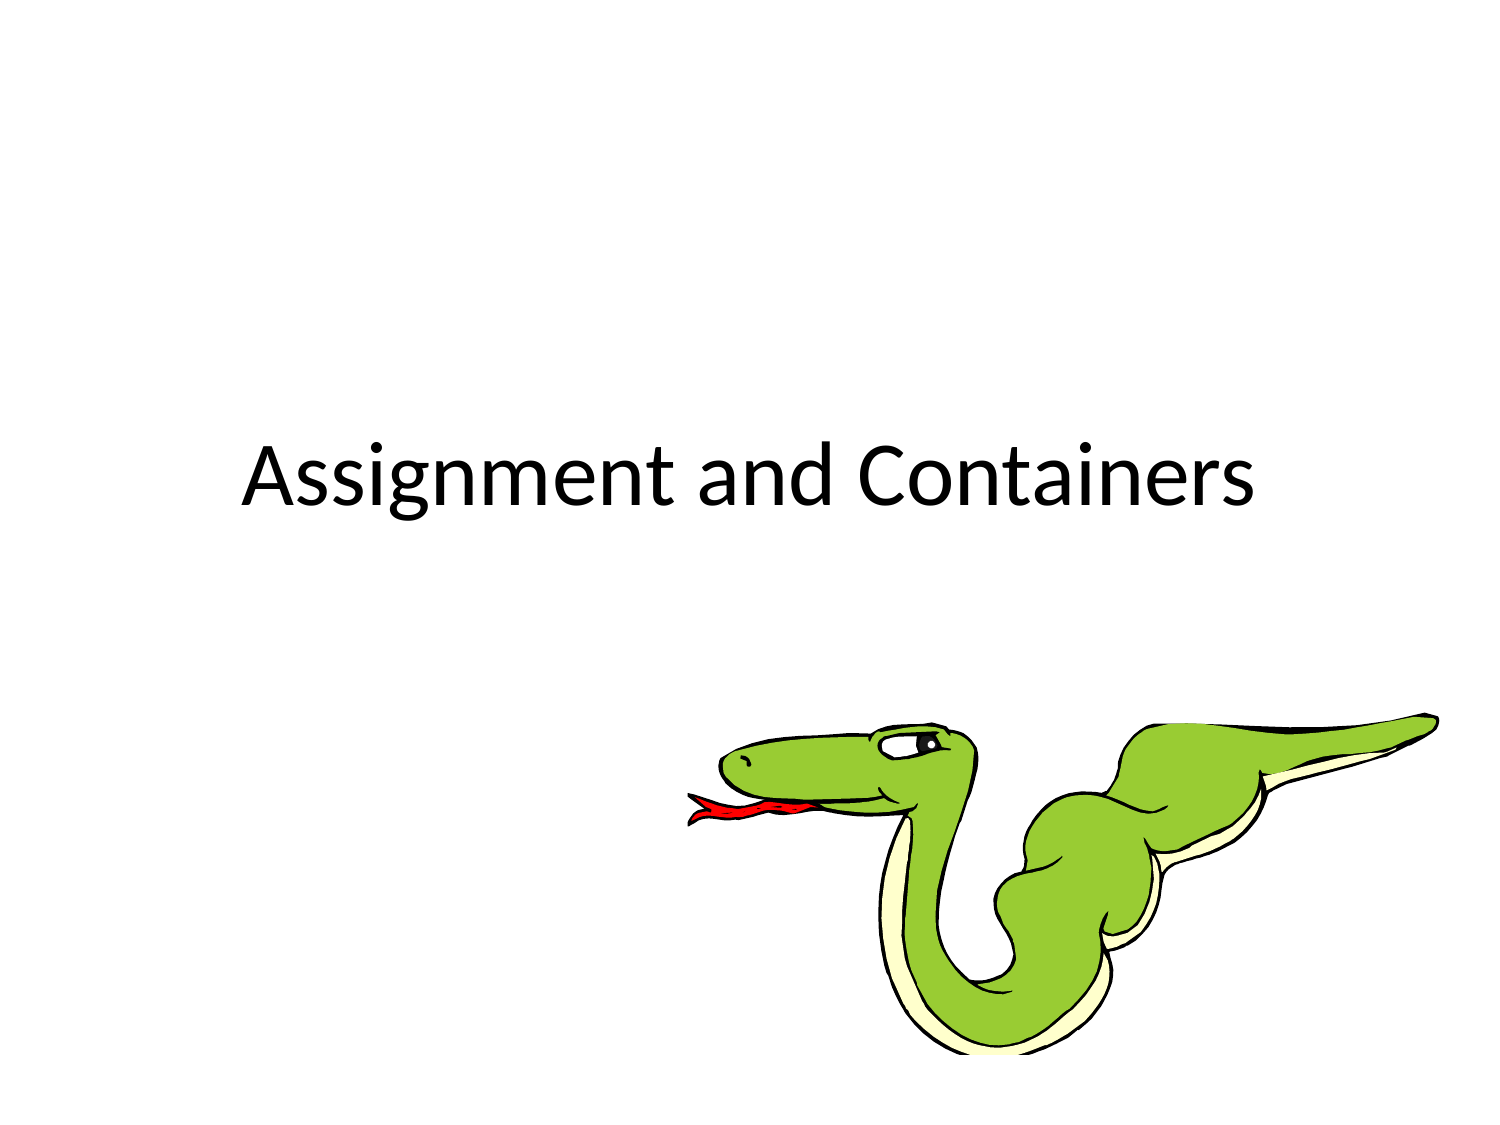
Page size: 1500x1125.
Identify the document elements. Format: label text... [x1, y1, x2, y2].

title Assignment and Containers [112, 375, 1388, 563]
picture [687, 699, 1455, 1055]
